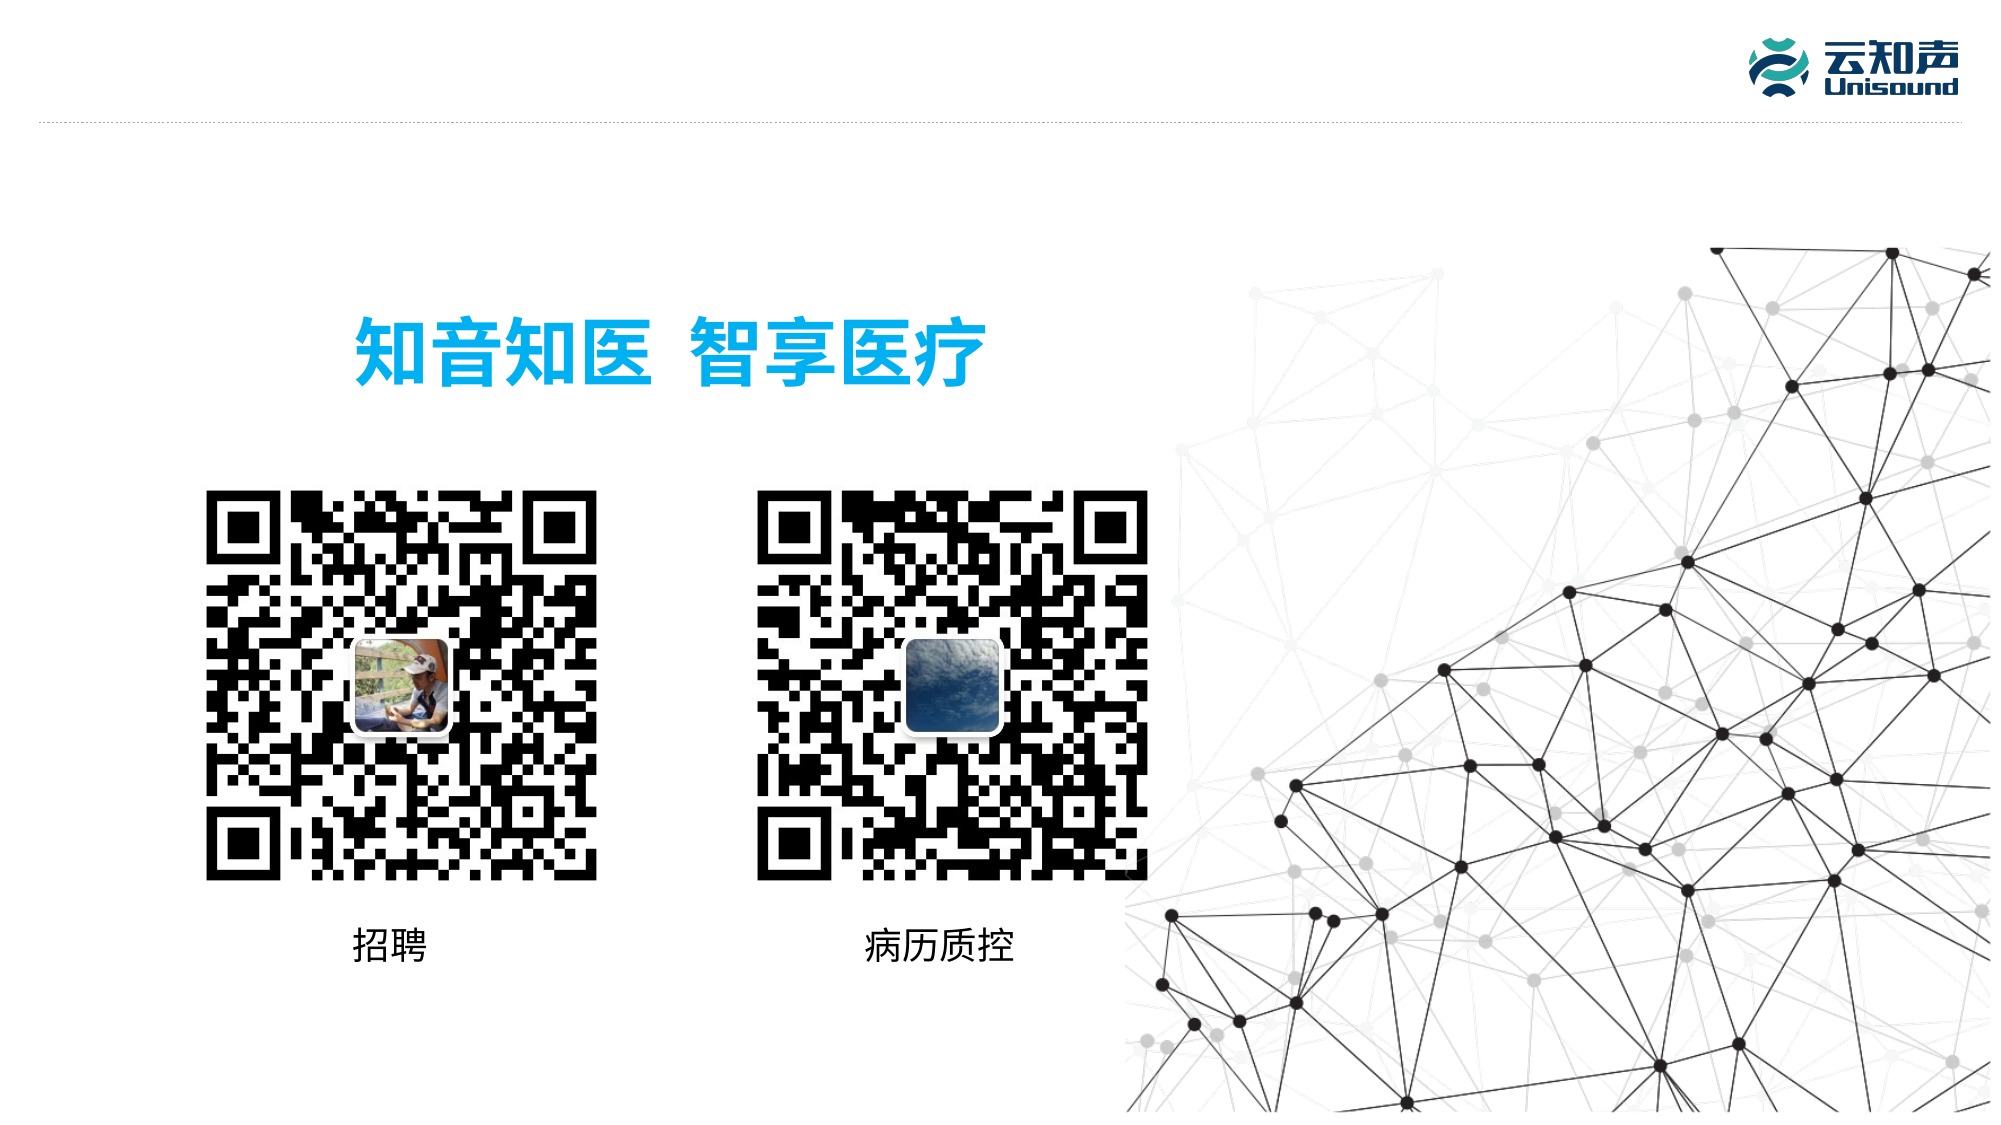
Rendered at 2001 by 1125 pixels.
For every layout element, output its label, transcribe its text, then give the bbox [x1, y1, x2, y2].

list 知音知医 智享医疗 [110, 297, 1097, 431]
text_box 病历质控 [857, 914, 1048, 975]
picture [1749, 38, 1958, 97]
picture [726, 222, 2000, 1125]
text_box 招聘 [345, 914, 458, 975]
picture [175, 459, 628, 912]
